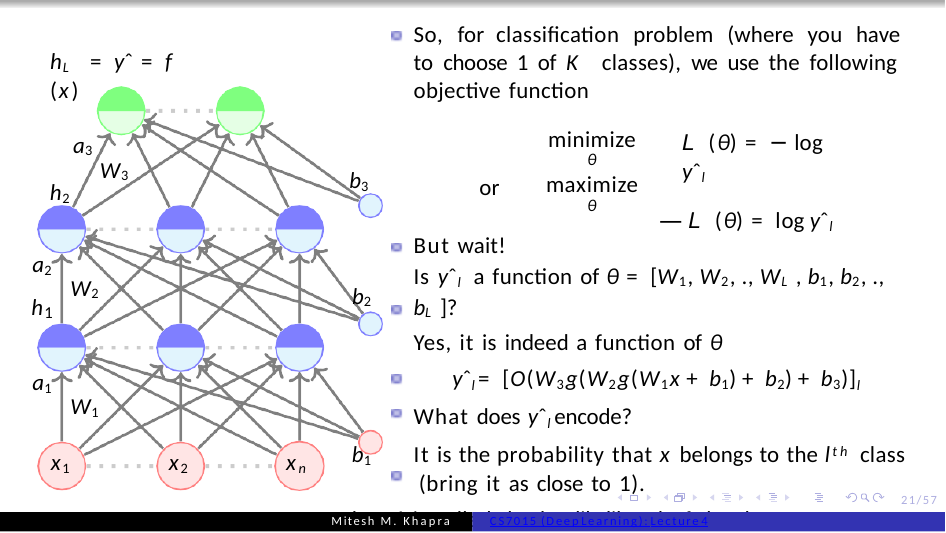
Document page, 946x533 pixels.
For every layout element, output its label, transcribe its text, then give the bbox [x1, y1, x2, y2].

picture [391, 471, 403, 483]
text_box or [477, 170, 502, 201]
picture [391, 374, 403, 386]
picture [37, 86, 383, 491]
slide_number 21/57 [894, 493, 946, 511]
text_box a2 [26, 245, 32, 279]
text_box But wait! Is yˆl a function of θ = [W1, W2, ., WL, b1, b2, ., bL]? Yes, it is indeed a function of θ yˆl = [O(W3g(W2g(W1x + b1) + b2) + b3)]l What does yˆl encode? b1 It is the probability that x belongs to the lth class (bring it as close to 1). log yˆl is called the log-likelihood of the data. [343, 229, 914, 510]
text_box hL = yˆ = f (x) [43, 43, 200, 84]
picture [391, 31, 403, 43]
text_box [0, 511, 946, 532]
text_box minimize θ maximize θ [543, 125, 642, 215]
picture [391, 408, 403, 420]
picture [391, 242, 403, 254]
text_box L (θ) = − log yˆl — L (θ) = log yˆl [653, 125, 845, 229]
title So, for classification problem (where you have to choose 1 of K classes), we use the following objective function [411, 17, 908, 108]
picture [391, 305, 403, 317]
text_box a1 [26, 364, 32, 397]
picture [0, 0, 945, 8]
